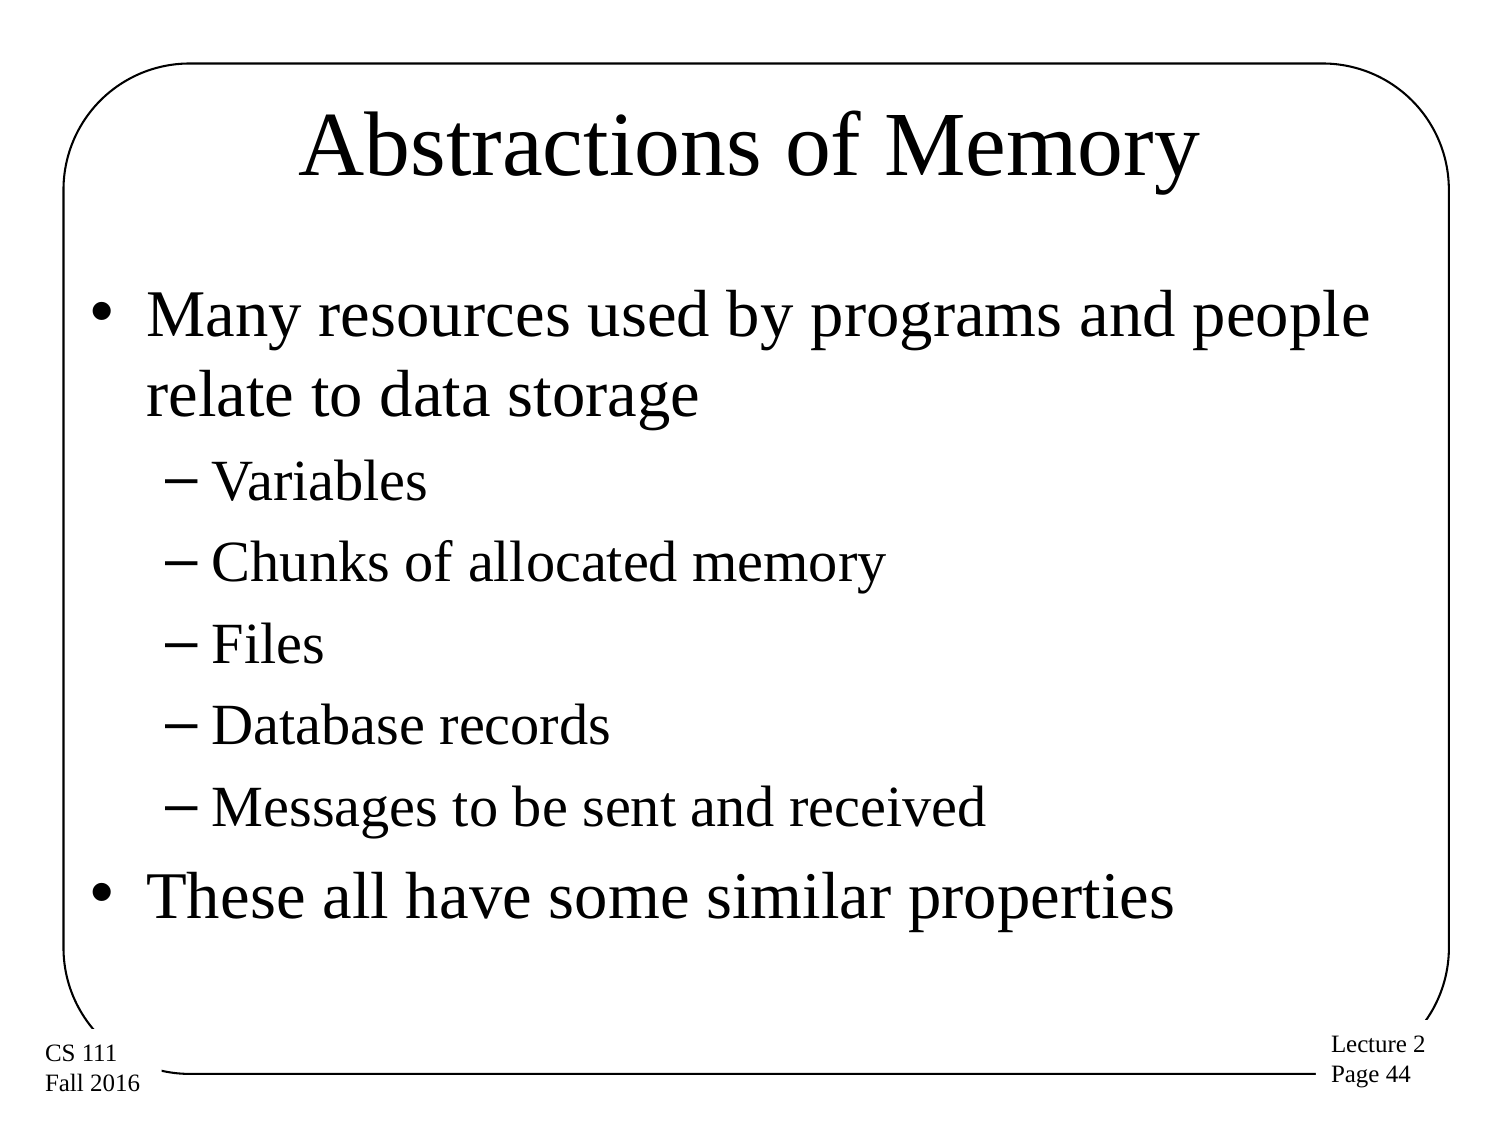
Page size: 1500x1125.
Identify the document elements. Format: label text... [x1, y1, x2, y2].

title Abstractions of Memory [74, 44, 1426, 233]
list Many resources used by programs and people relate to data storage Variables Chunks of allocated memory Files Database records Messages to be sent and received These all have some similar properties [74, 262, 1426, 1006]
